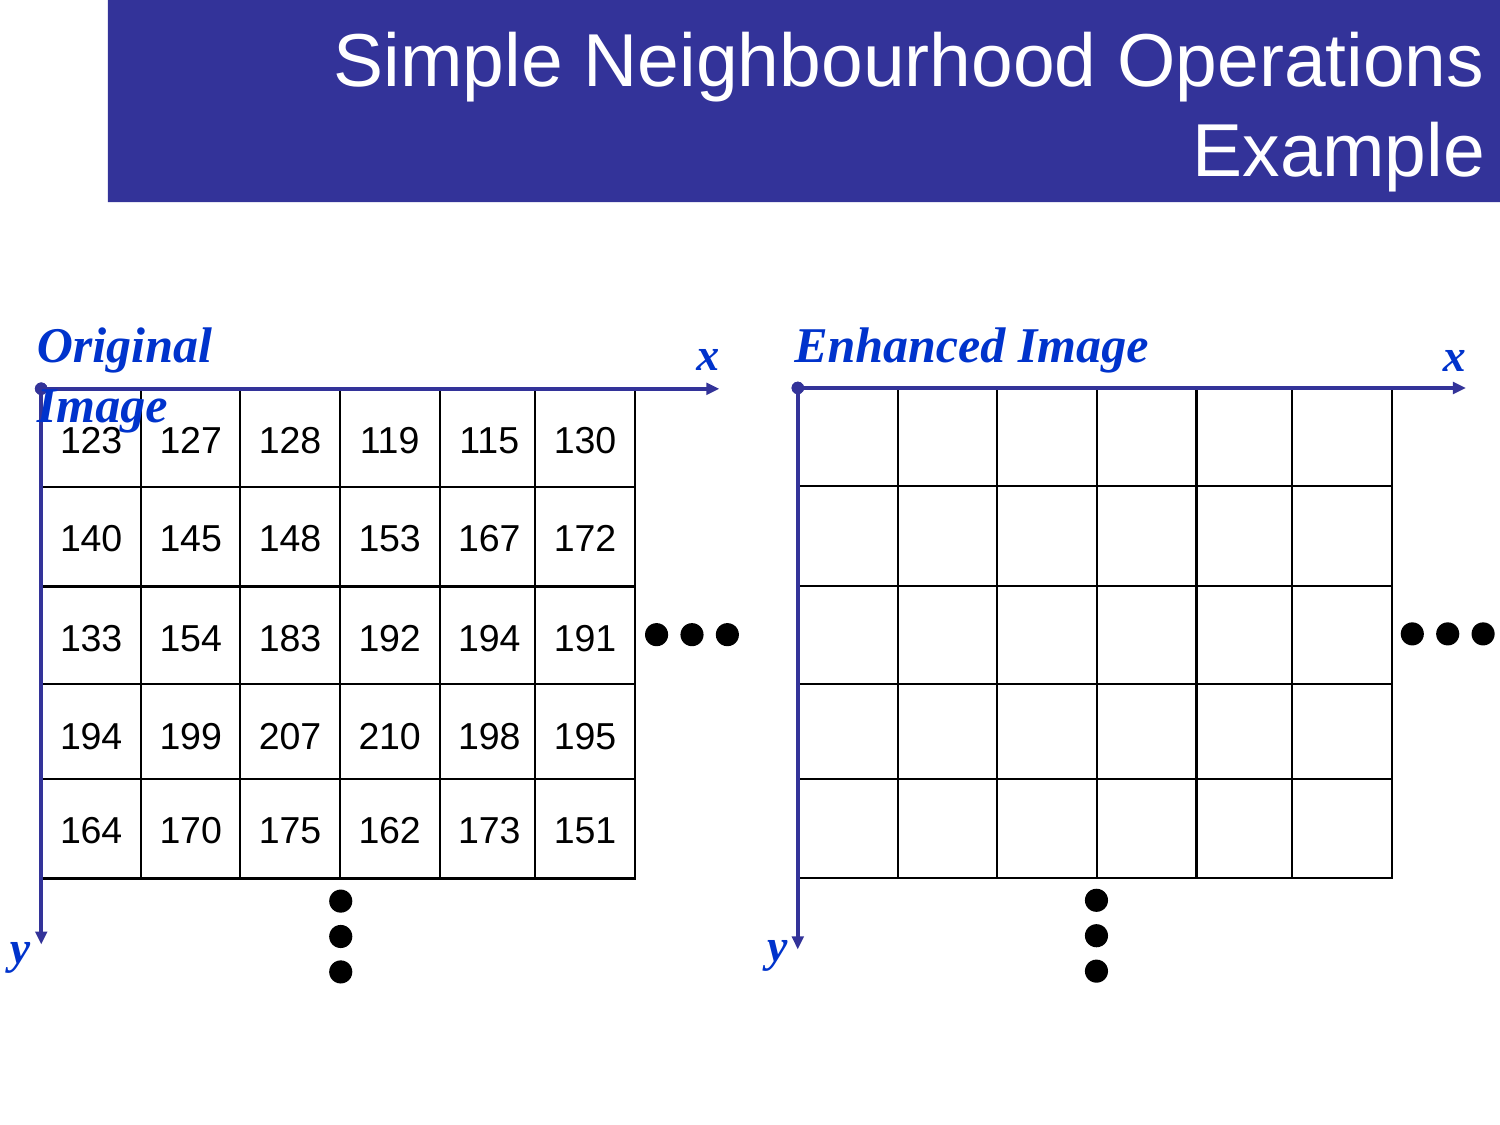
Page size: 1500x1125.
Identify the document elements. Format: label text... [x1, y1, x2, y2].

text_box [293, 924, 388, 949]
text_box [1049, 923, 1144, 948]
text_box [644, 622, 740, 647]
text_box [0, 305, 735, 981]
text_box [1400, 622, 1495, 646]
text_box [751, 305, 1482, 979]
title Simple Neighbourhood Operations Example [106, 0, 1500, 204]
